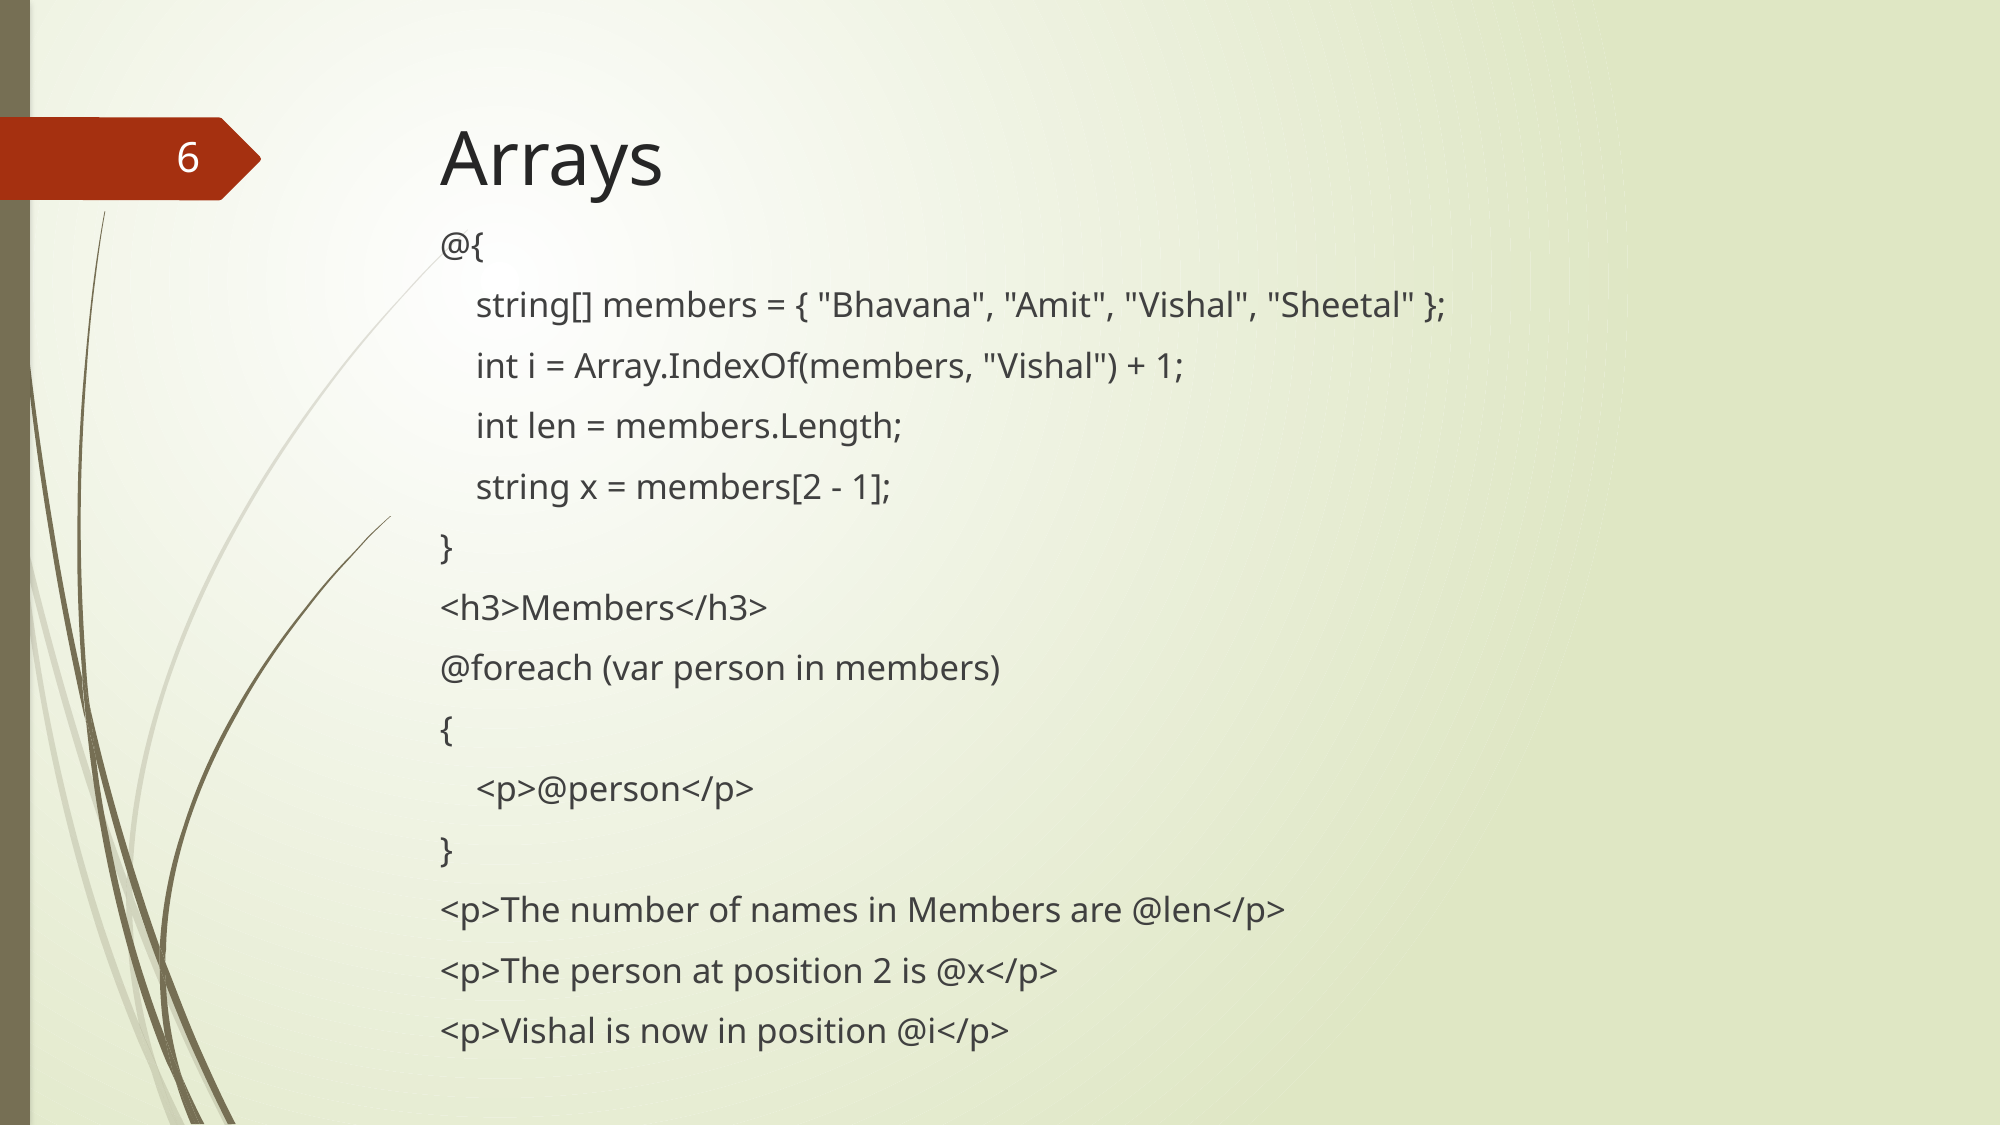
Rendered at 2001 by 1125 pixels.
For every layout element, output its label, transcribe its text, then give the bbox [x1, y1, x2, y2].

slide_number 6 [87, 129, 216, 190]
list @{ string[] members = { "Bhavana", "Amit", "Vishal", "Sheetal" }; int i = Array.IndexOf(members, "Vishal") + 1; int len = members.Length; string x = members[2 - 1]; } <h3>Members</h3> @foreach (var person in members) { <p>@person</p> } <p>The number of names in Members are @len</p> <p>The person at position 2 is @x</p> <p>Vishal is now in position @i</p> [424, 215, 1888, 1059]
title Arrays [425, 102, 1888, 215]
